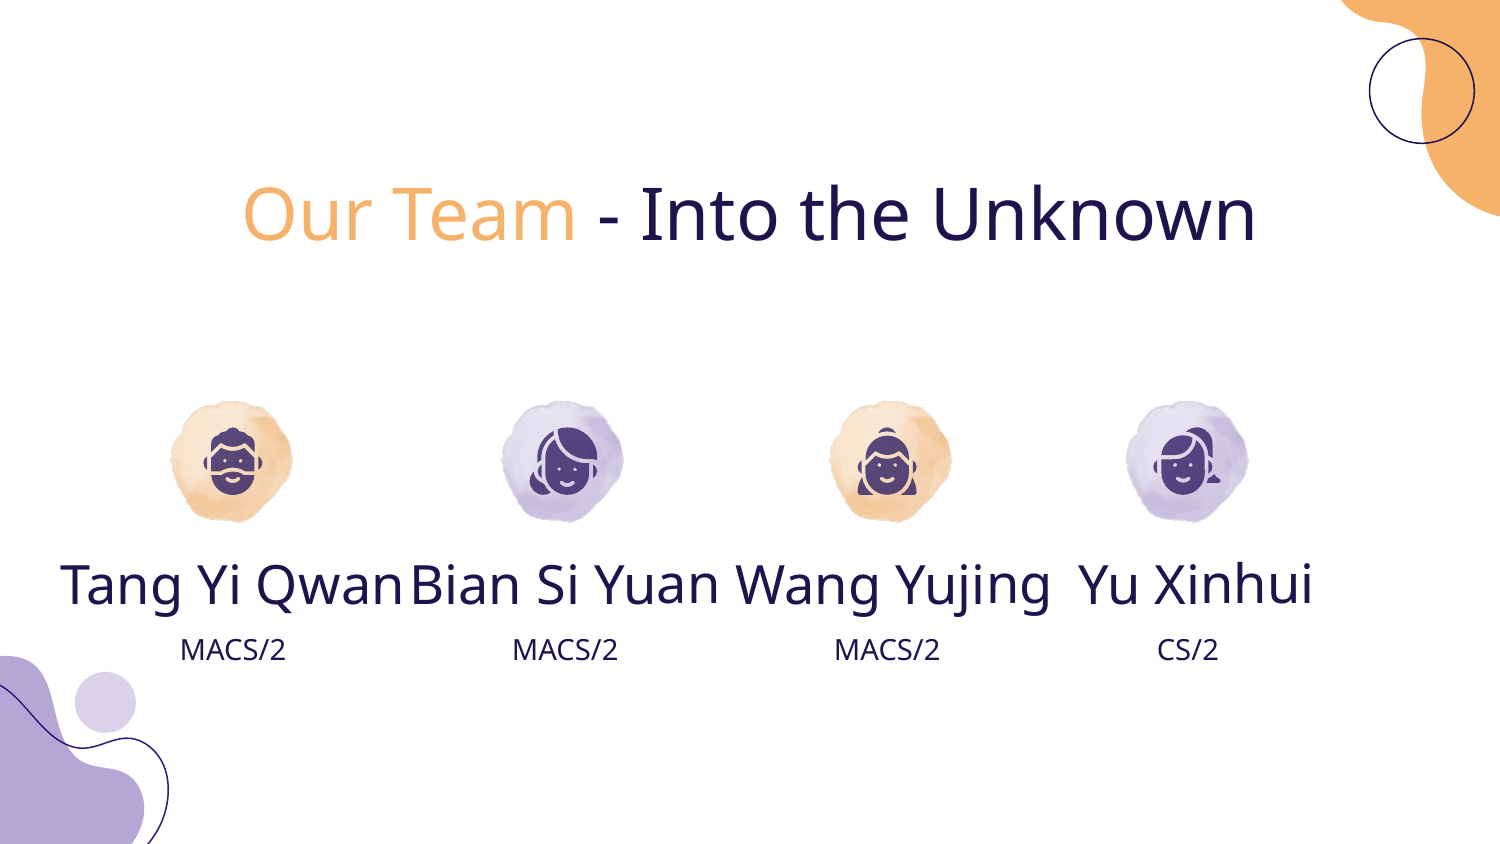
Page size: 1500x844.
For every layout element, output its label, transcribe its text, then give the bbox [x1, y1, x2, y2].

picture [825, 395, 958, 527]
picture [166, 395, 300, 527]
picture [1121, 395, 1255, 527]
title Bian Si Yuan [368, 534, 762, 617]
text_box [203, 427, 263, 496]
title Tang Yi Qwan [35, 534, 430, 617]
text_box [1153, 427, 1221, 496]
picture [497, 395, 630, 527]
text_box MACS/2 [116, 616, 349, 682]
title Wang Yujing [697, 534, 1091, 617]
text_box CS/2 [1072, 616, 1304, 682]
text_box MACS/2 [771, 616, 1004, 682]
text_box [529, 427, 598, 496]
title Our Team - Into the Unknown [116, 152, 1383, 247]
text_box MACS/2 [449, 616, 682, 682]
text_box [857, 427, 917, 496]
title Yu Xinhui [999, 534, 1394, 617]
